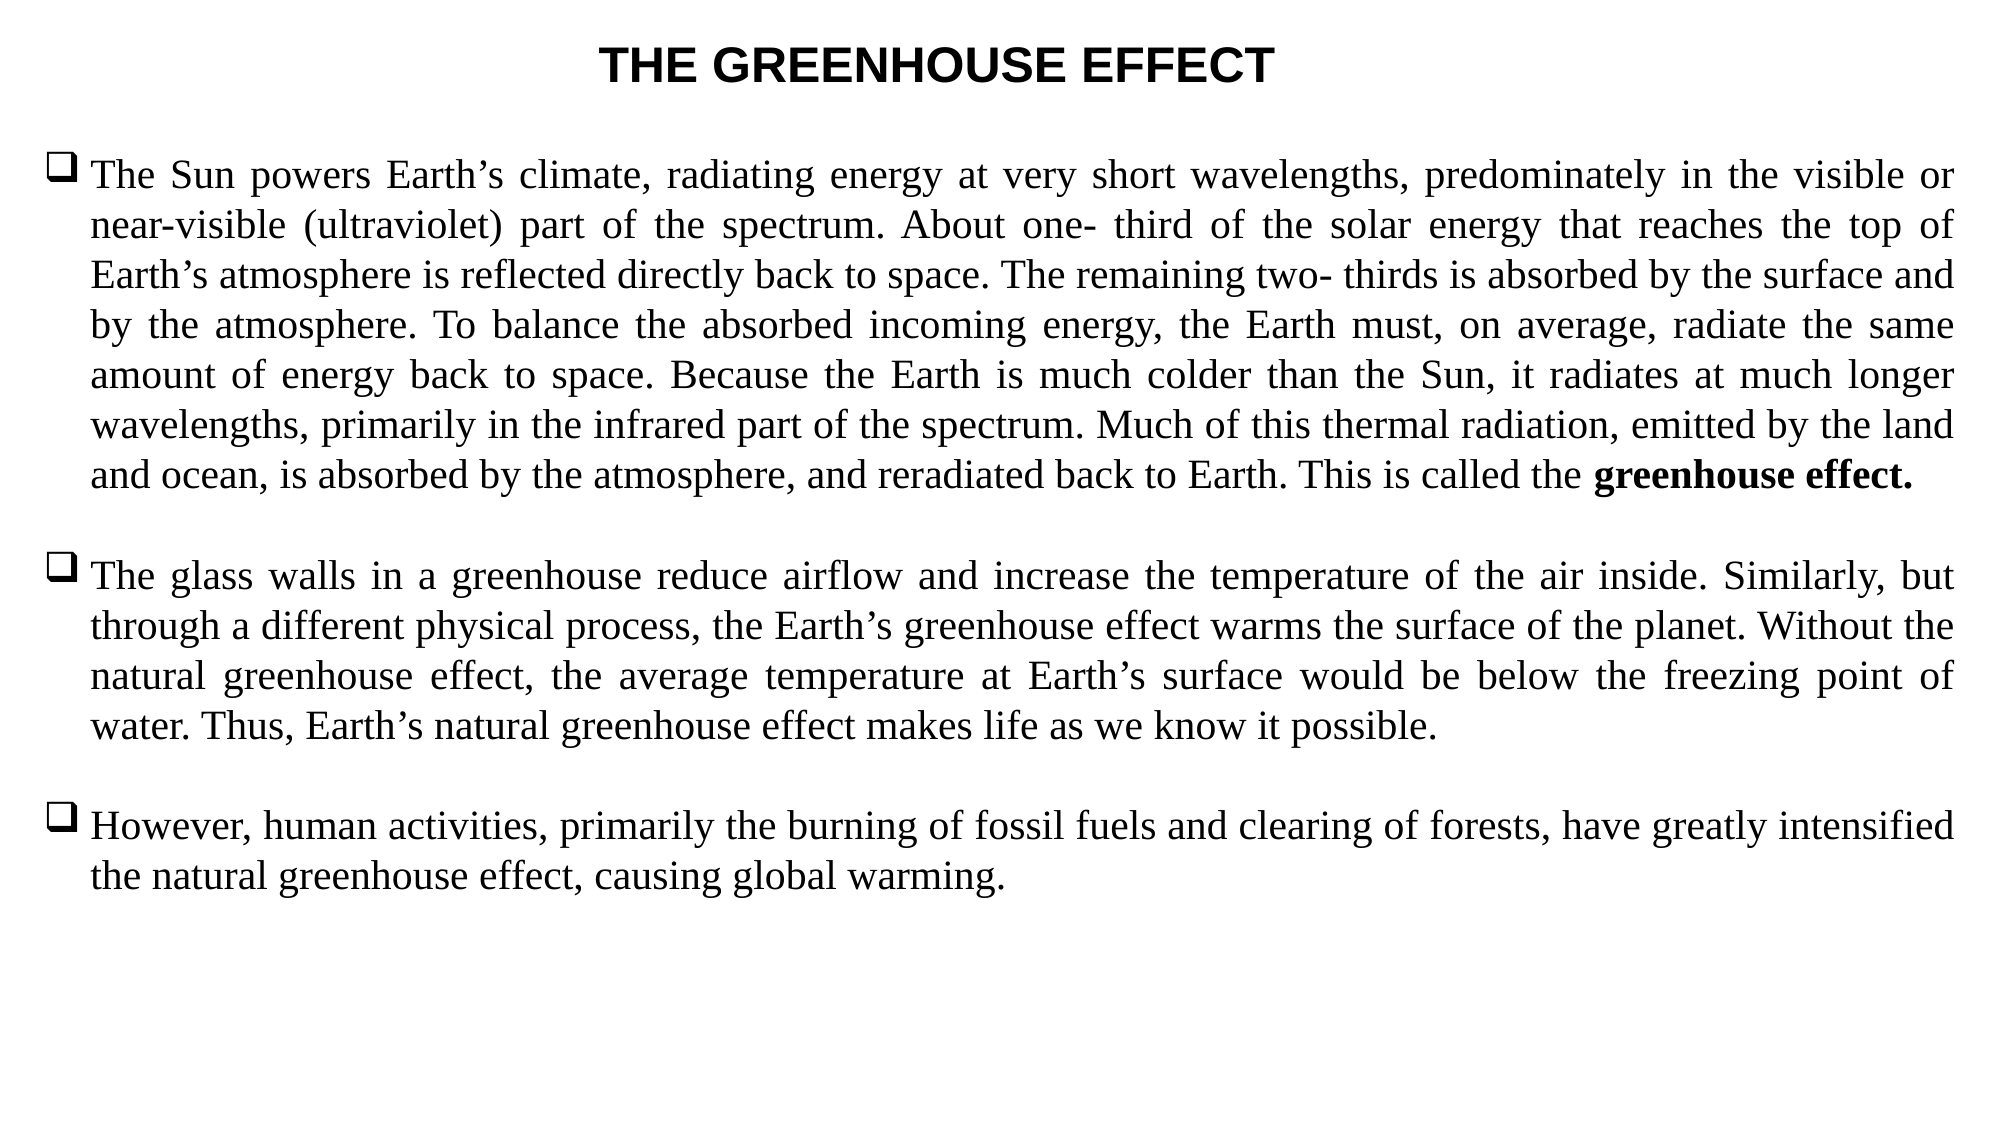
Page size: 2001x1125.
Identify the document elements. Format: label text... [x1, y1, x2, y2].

text_box THE GREENHOUSE EFFECT [583, 24, 1417, 127]
text_box The Sun powers Earth’s climate, radiating energy at very short wavelengths, predominately in the visible or near-visible (ultraviolet) part of the spectrum. About one- third of the solar energy that reaches the top of Earth’s atmosphere is reflected directly back to space. The remaining two- thirds is absorbed by the surface and by the atmosphere. To balance the absorbed incoming energy, the Earth must, on average, radiate the same amount of energy back to space. Because the Earth is much colder than the Sun, it radiates at much longer wavelengths, primarily in the infrared part of the spectrum. Much of this thermal radiation, emitted by the land and ocean, is absorbed by the atmosphere, and reradiated back to Earth. This is called the greenhouse effect. The glass walls in a greenhouse reduce airflow and increase the temperature of the air inside. Similarly, but through a different physical process, the Earth’s greenhouse effect warms the surface of the planet. Without the natural greenhouse effect, the average temperature at Earth’s surface would be below the freezing point of water. Thus, Earth’s natural greenhouse effect makes life as we know it possible. However, human activities, primarily the burning of fossil fuels and clearing of forests, have greatly intensified the natural greenhouse effect, causing global warming. [28, 139, 1972, 905]
